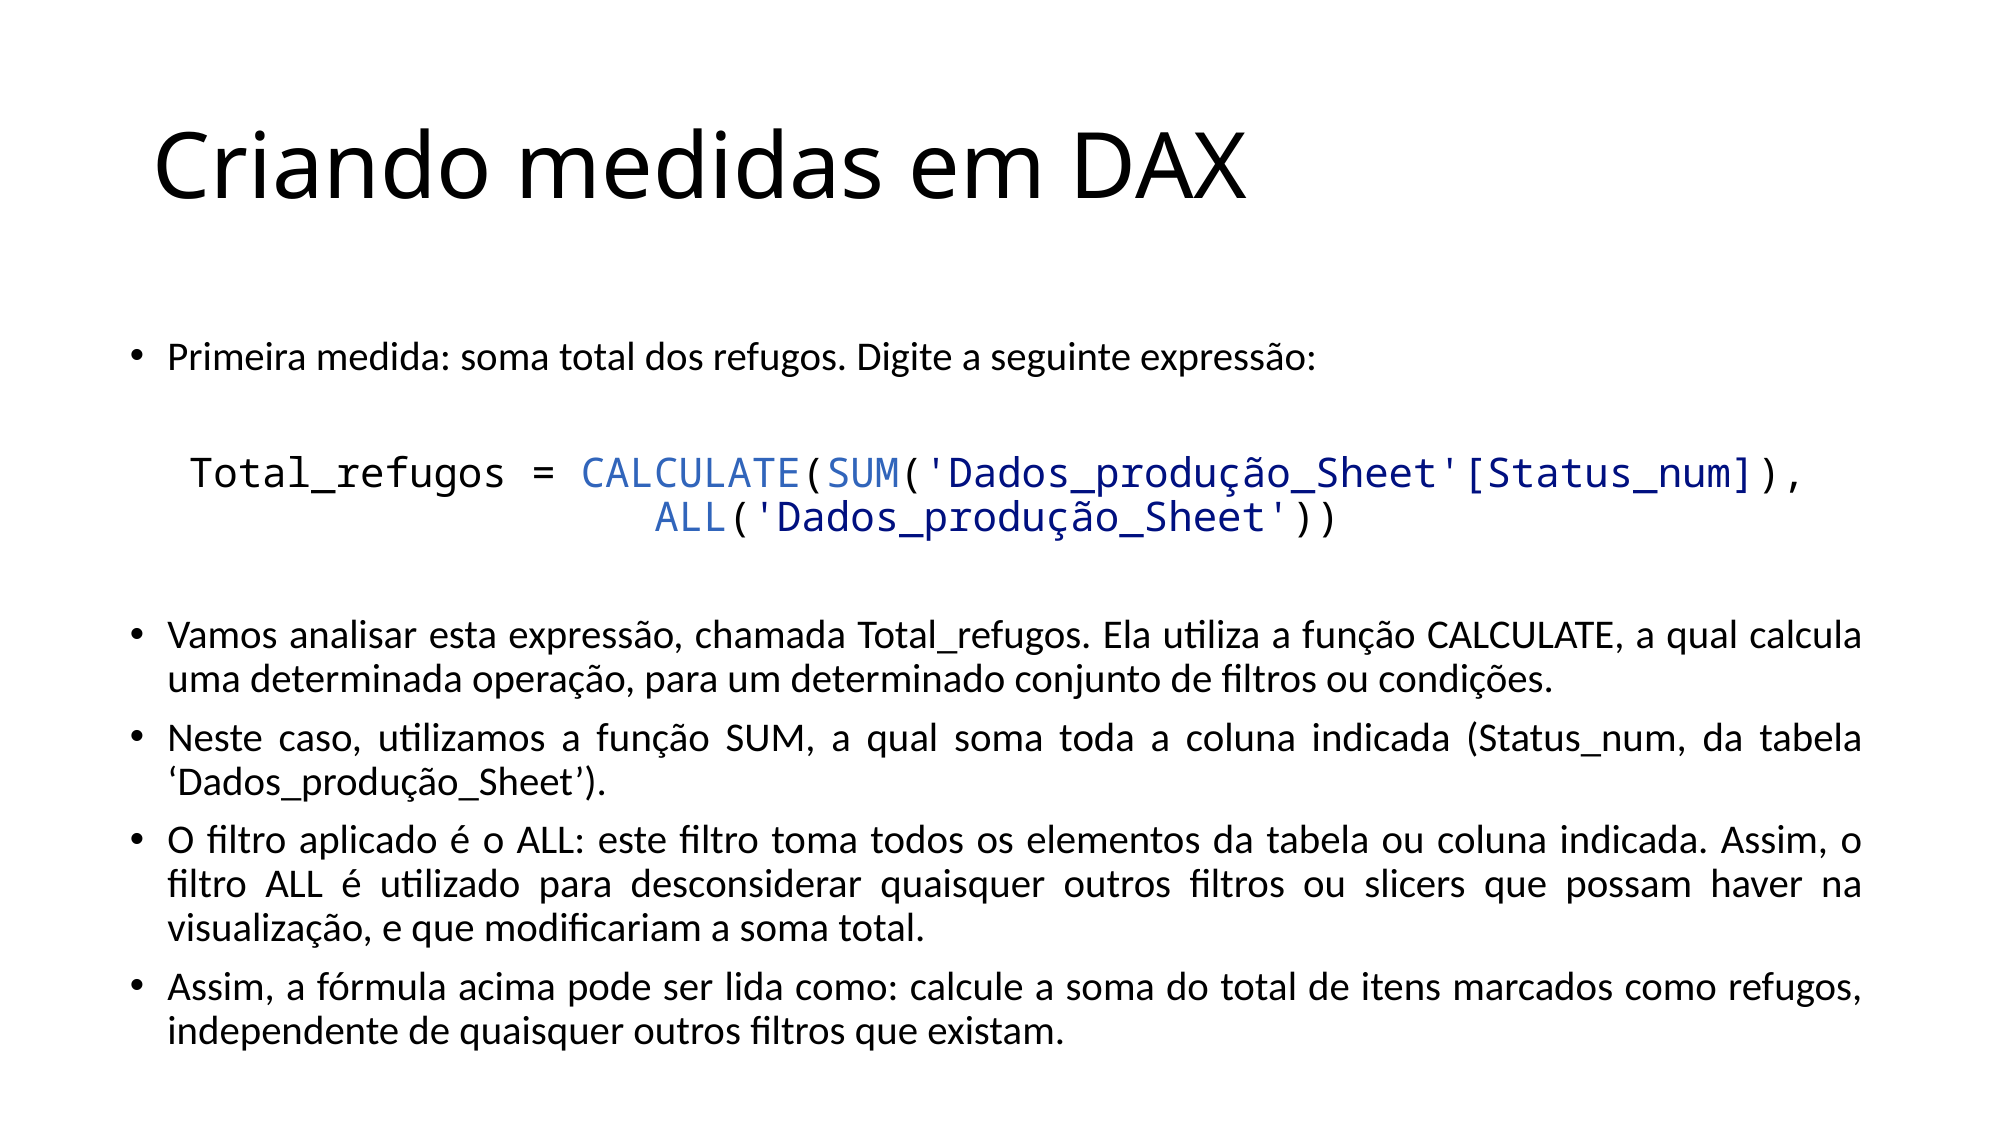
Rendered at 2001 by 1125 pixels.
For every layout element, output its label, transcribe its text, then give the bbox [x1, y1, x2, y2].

title Criando medidas em DAX [137, 59, 1880, 278]
list Primeira medida: soma total dos refugos. Digite a seguinte expressão: Total_refugos = CALCULATE(SUM('Dados_produção_Sheet'[Status_num]), ALL('Dados_produção_Sheet')) Vamos analisar esta expressão, chamada Total_refugos. Ela utiliza a função CALCULATE, a qual calcula uma determinada operação, para um determinado conjunto de filtros ou condições. Neste caso, utilizamos a função SUM, a qual soma toda a coluna indicada (Status_num, da tabela ‘Dados_produção_Sheet’). O filtro aplicado é o ALL: este filtro toma todos os elementos da tabela ou coluna indicada. Assim, o filtro ALL é utilizado para desconsiderar quaisquer outros filtros ou slicers que possam haver na visualização, e que modificariam a soma total. Assim, a fórmula acima pode ser lida como: calcule a soma do total de itens marcados como refugos, independente de quaisquer outros filtros que existam. [114, 327, 1880, 1066]
